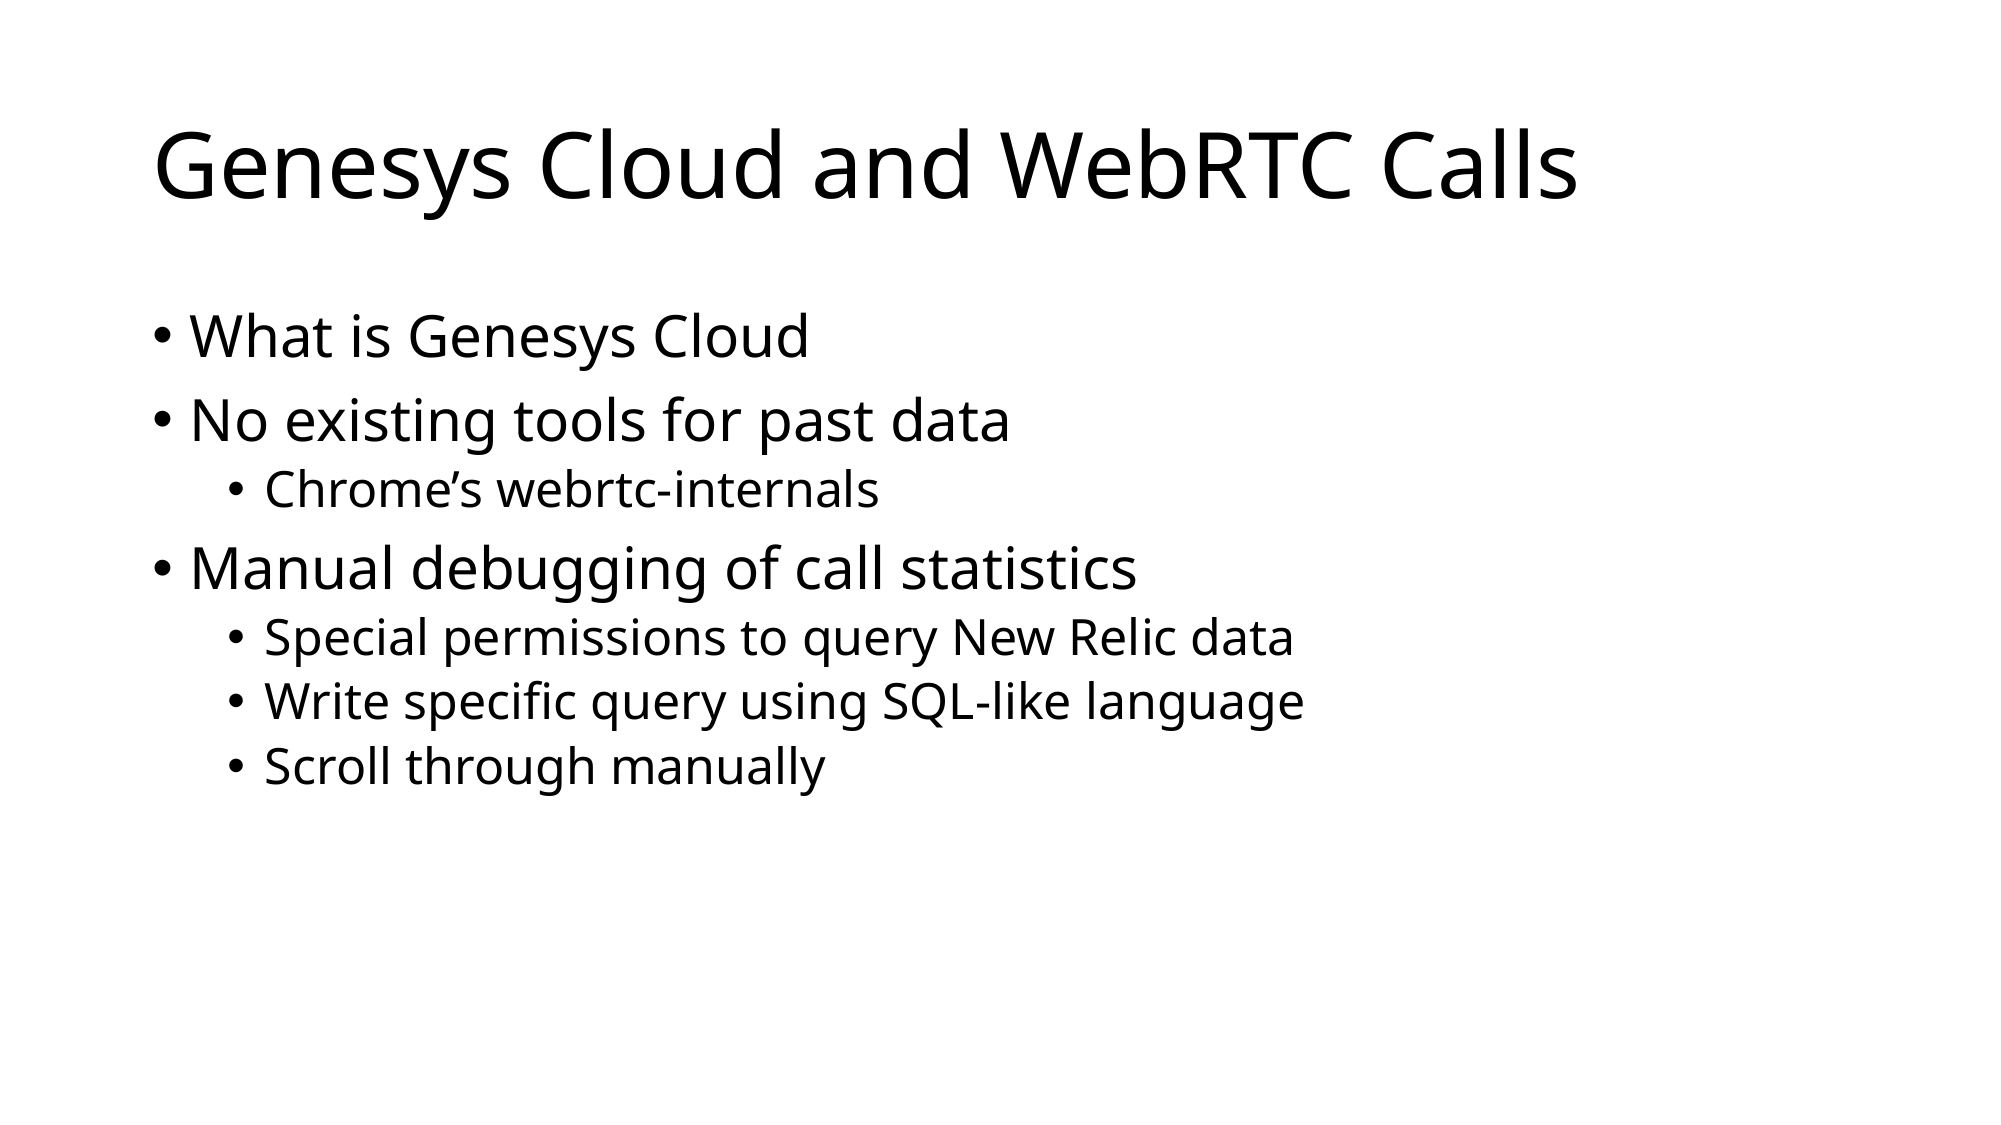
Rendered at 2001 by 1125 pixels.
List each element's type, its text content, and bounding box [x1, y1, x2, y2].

title Genesys Cloud and WebRTC Calls [137, 59, 1863, 278]
list What is Genesys Cloud No existing tools for past data Chrome’s webrtc-internals Manual debugging of call statistics Special permissions to query New Relic data Write specific query using SQL-like language Scroll through manually [137, 299, 1863, 1014]
